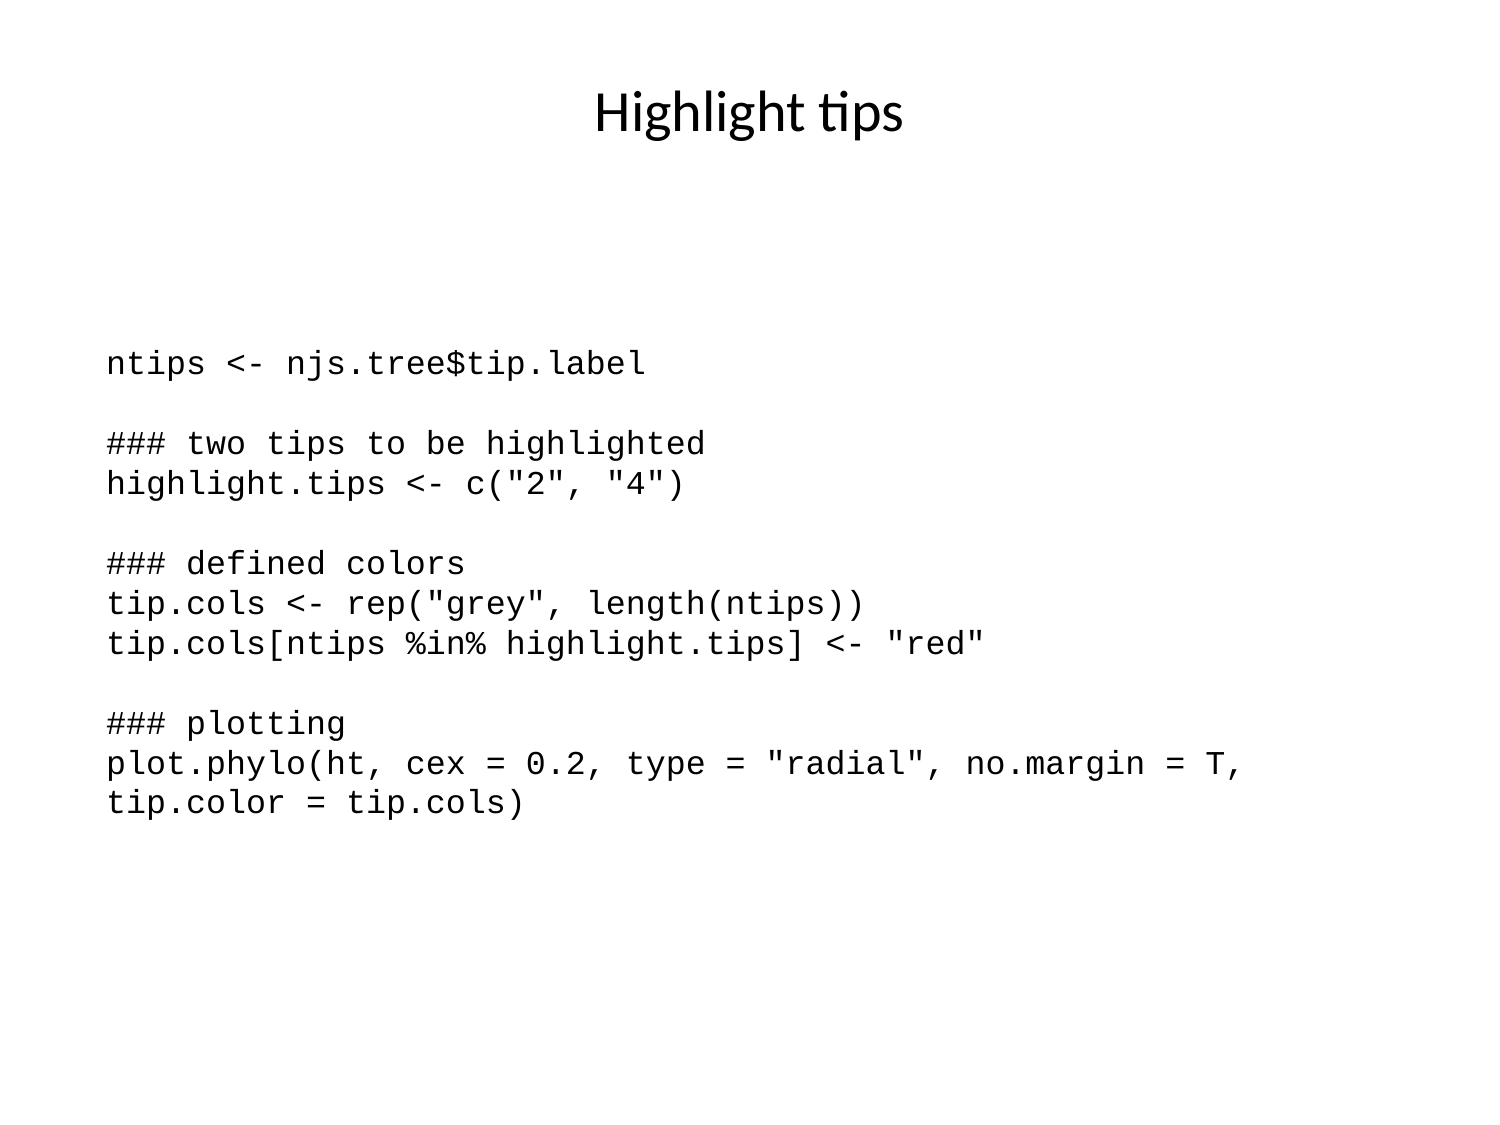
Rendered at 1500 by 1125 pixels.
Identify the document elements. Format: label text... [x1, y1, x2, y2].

text_box ntips <- njs.tree$tip.label ### two tips to be highlighted highlight.tips <- c("2", "4") ### defined colors tip.cols <- rep("grey", length(ntips)) tip.cols[ntips %in% highlight.tips] <- "red" ### plotting plot.phylo(ht, cex = 0.2, type = "radial", no.margin = T, tip.color = tip.cols) [91, 334, 1425, 868]
title Highlight tips [75, 45, 1425, 172]
